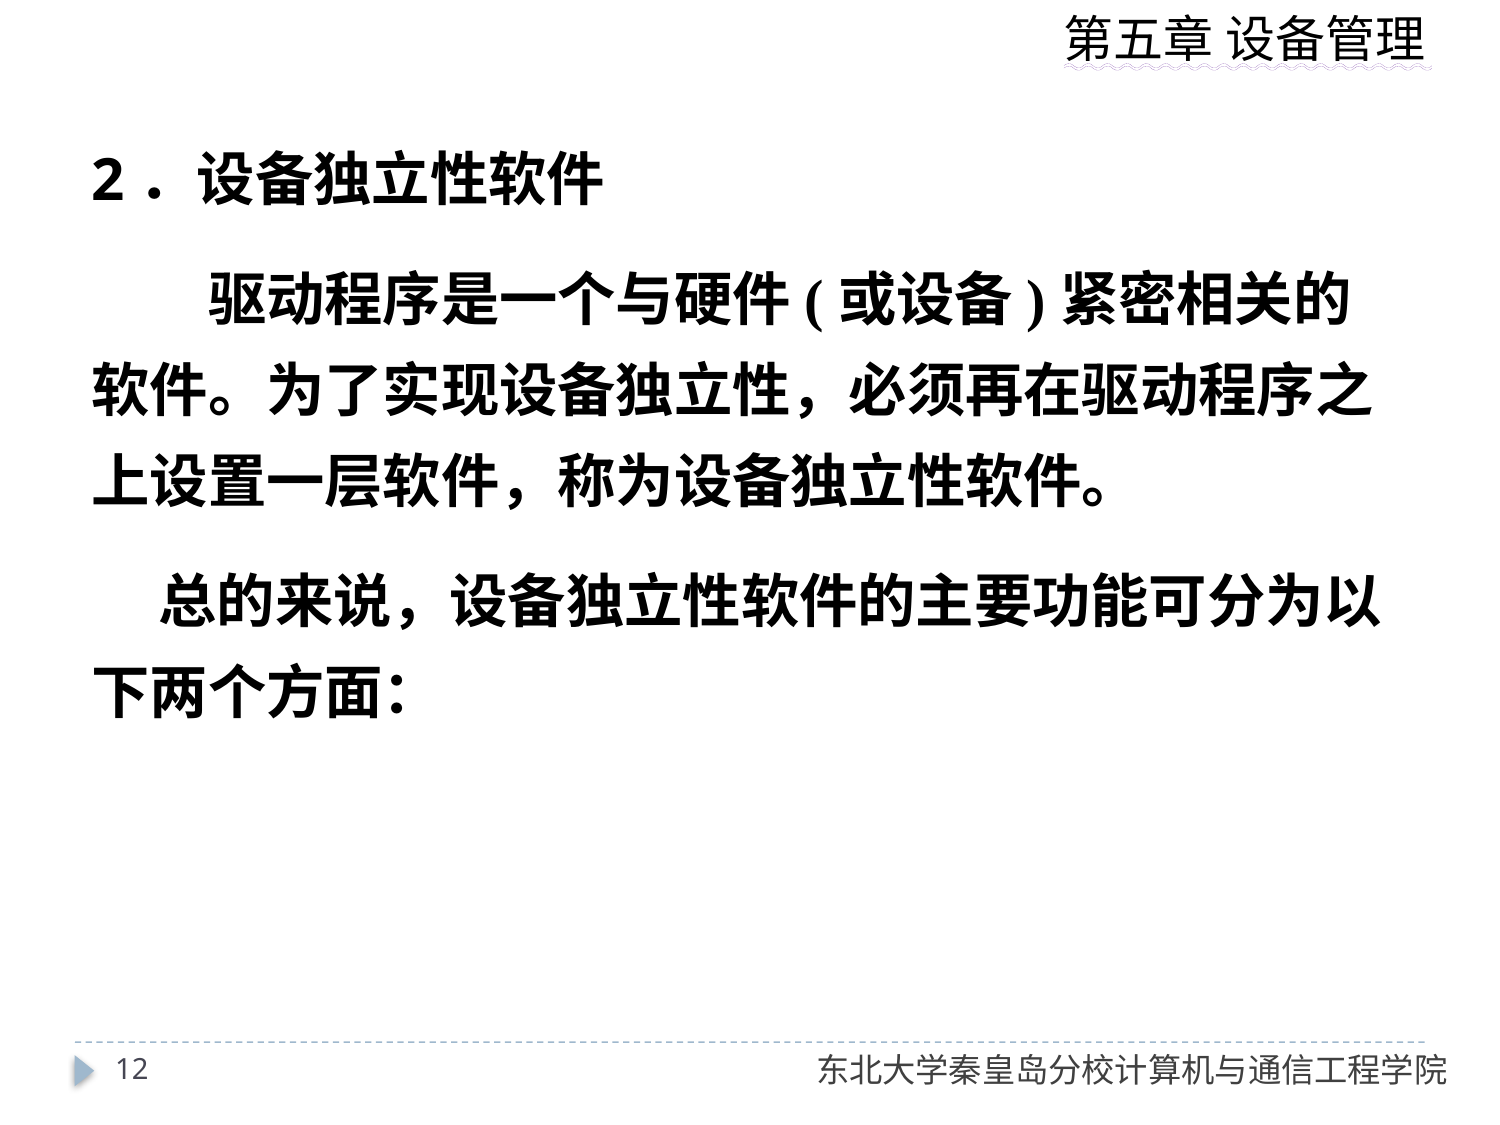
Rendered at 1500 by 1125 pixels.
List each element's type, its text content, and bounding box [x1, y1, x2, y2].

list 2．设备独立性软件 驱动程序是一个与硬件(或设备)紧密相关的软件。为了实现设备独立性，必须再在驱动程序之上设置一层软件，称为设备独立性软件。 总的来说，设备独立性软件的主要功能可分为以下两个方面： [76, 113, 1424, 1000]
slide_number 12 [100, 1042, 426, 1103]
